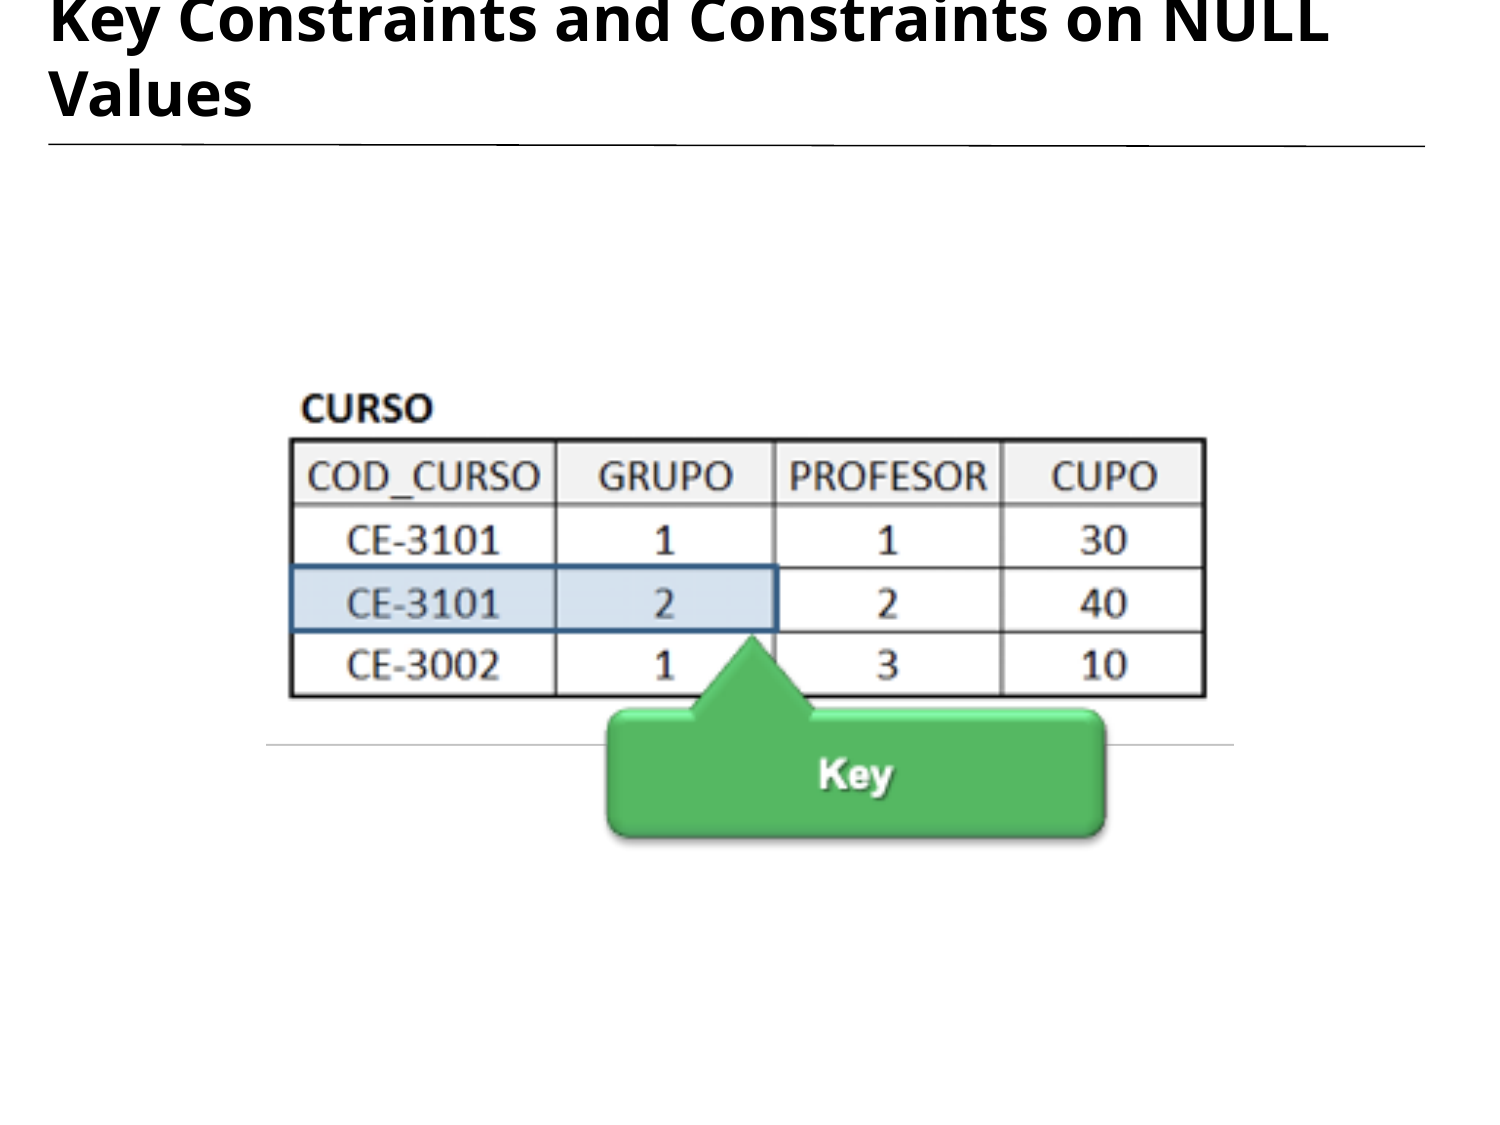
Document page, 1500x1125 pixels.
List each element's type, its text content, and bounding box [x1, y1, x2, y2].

title Key Constraints and Constraints on NULL Values [33, 32, 1384, 145]
picture [266, 376, 1234, 860]
